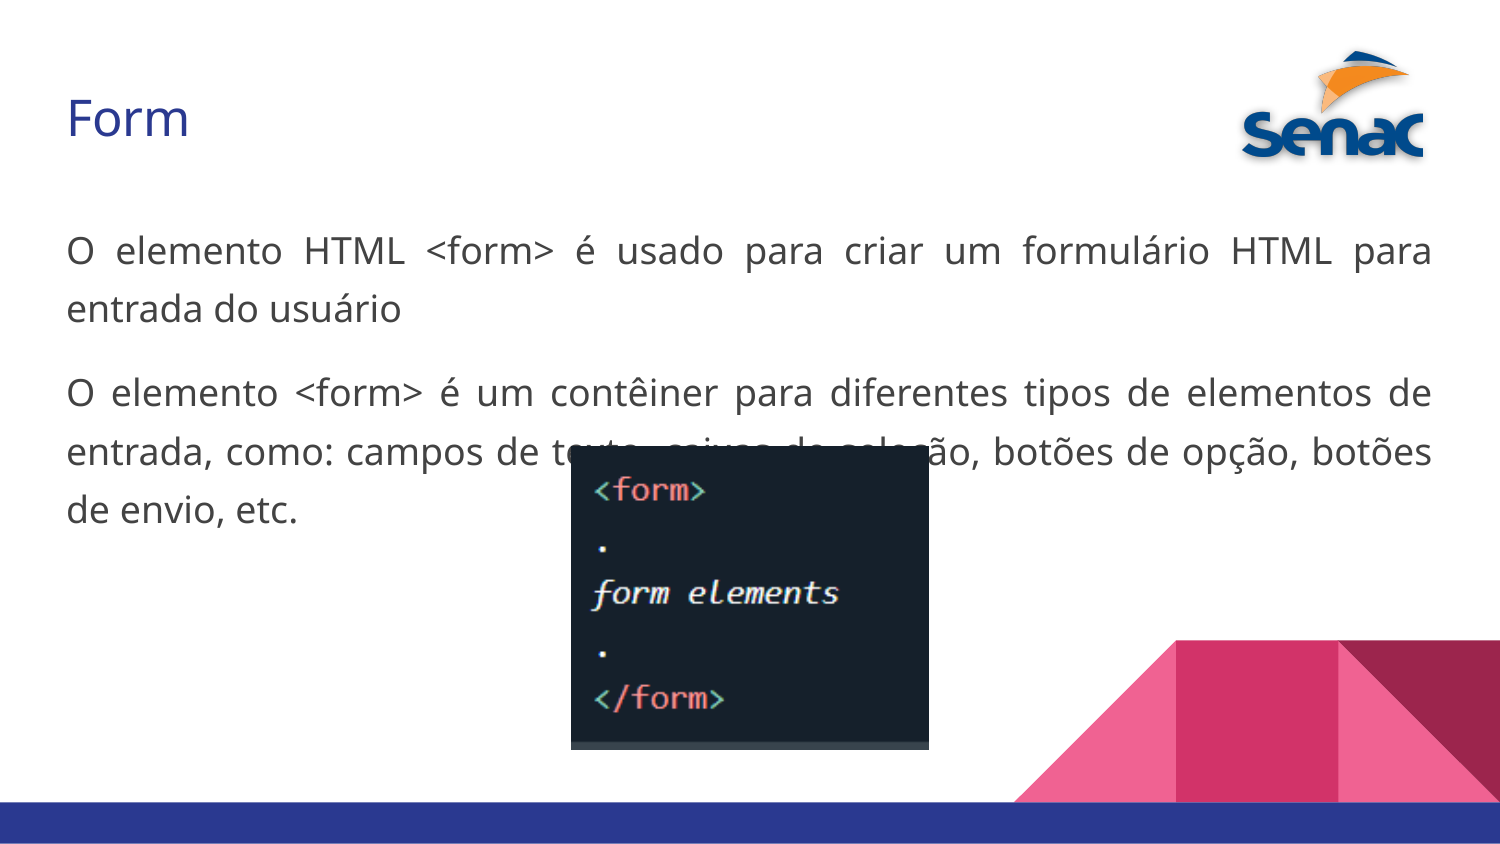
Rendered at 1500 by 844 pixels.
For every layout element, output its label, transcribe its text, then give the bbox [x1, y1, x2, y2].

title Form [51, 67, 1243, 167]
list O elemento HTML <form> é usado para criar um formulário HTML para entrada do usuário O elemento <form> é um contêiner para diferentes tipos de elementos de entrada, como: campos de texto, caixas de seleção, botões de opção, botões de envio, etc. [51, 201, 1449, 750]
picture [570, 445, 930, 750]
picture [1242, 50, 1423, 157]
